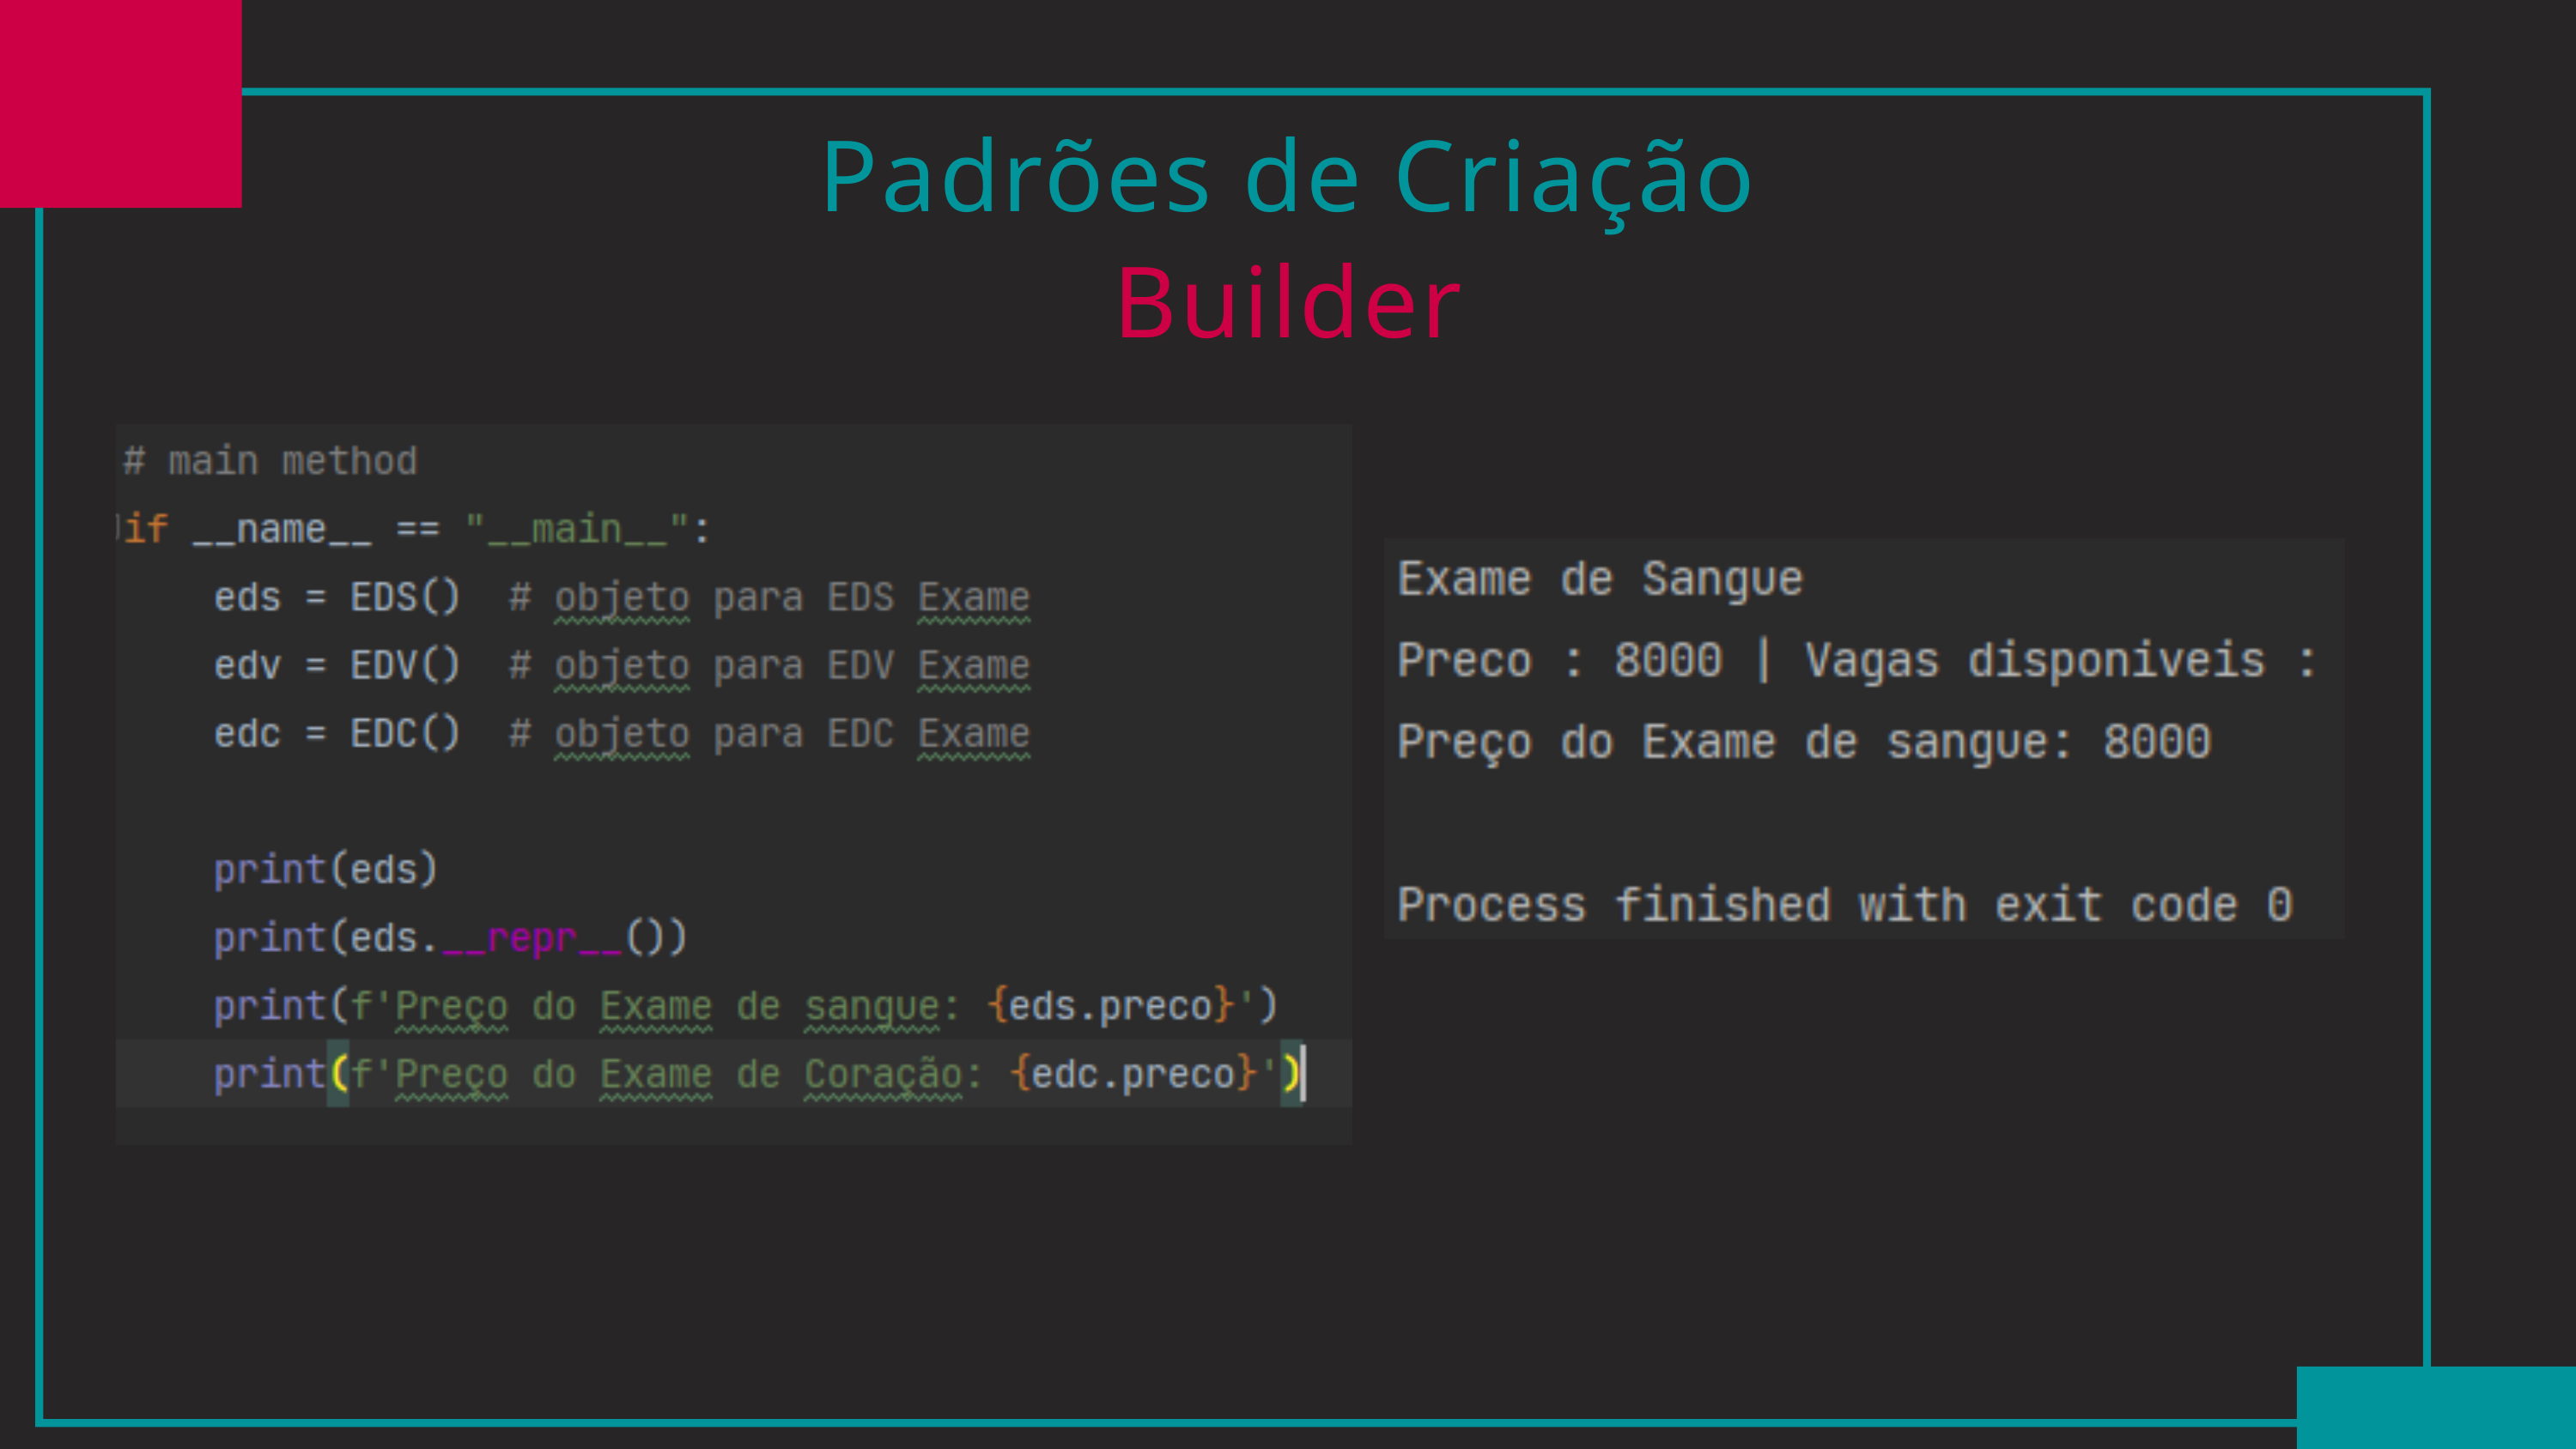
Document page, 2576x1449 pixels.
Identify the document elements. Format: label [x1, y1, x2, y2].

picture [1384, 538, 2345, 939]
text_box [0, 0, 242, 209]
picture [115, 424, 1352, 1145]
text_box [34, 88, 2432, 1428]
text_box [2296, 1366, 2576, 1449]
